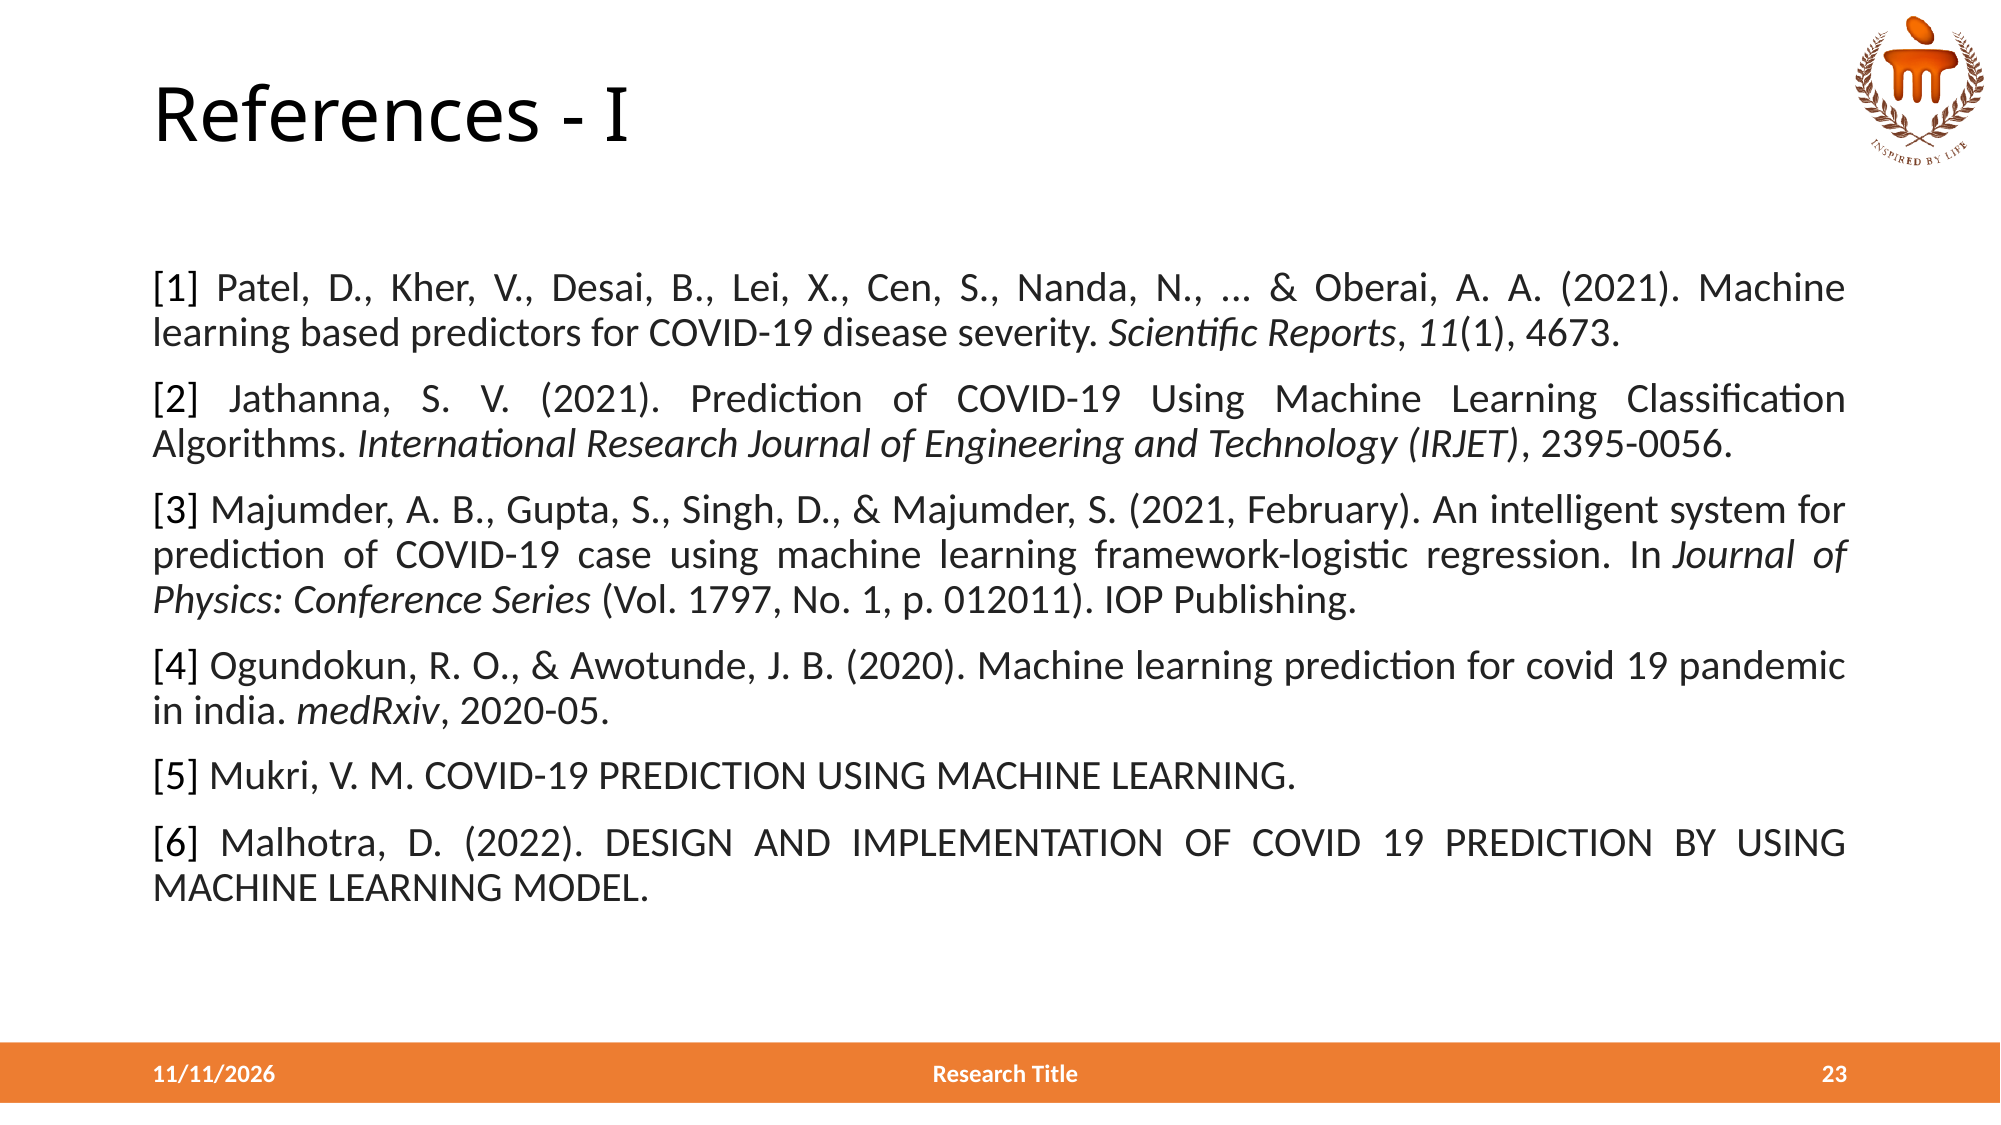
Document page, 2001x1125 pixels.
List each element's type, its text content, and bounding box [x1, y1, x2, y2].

list [1] Patel, D., Kher, V., Desai, B., Lei, X., Cen, S., Nanda, N., ... & Oberai, A. A. (2021). Machine learning based predictors for COVID-19 disease severity. Scientific Reports, 11(1), 4673. [2] Jathanna, S. V. (2021). Prediction of COVID-19 Using Machine Learning Classification Algorithms. International Research Journal of Engineering and Technology (IRJET), 2395-0056. [3] Majumder, A. B., Gupta, S., Singh, D., & Majumder, S. (2021, February). An intelligent system for prediction of COVID-19 case using machine learning framework-logistic regression. In Journal of Physics: Conference Series (Vol. 1797, No. 1, p. 012011). IOP Publishing. [4] Ogundokun, R. O., & Awotunde, J. B. (2020). Machine learning prediction for covid 19 pandemic in india. medRxiv, 2020-05. [5] Mukri, V. M. COVID-19 PREDICTION USING MACHINE LEARNING. [6] Malhotra, D. (2022). DESIGN AND IMPLEMENTATION OF COVID 19 PREDICTION BY USING MACHINE LEARNING MODEL. [137, 258, 1863, 944]
title References - I [137, 59, 1863, 176]
slide_number 23 [1412, 1042, 1863, 1103]
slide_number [137, 1042, 532, 1103]
picture [1854, 16, 1984, 167]
footer Research Title [532, 1042, 1412, 1103]
